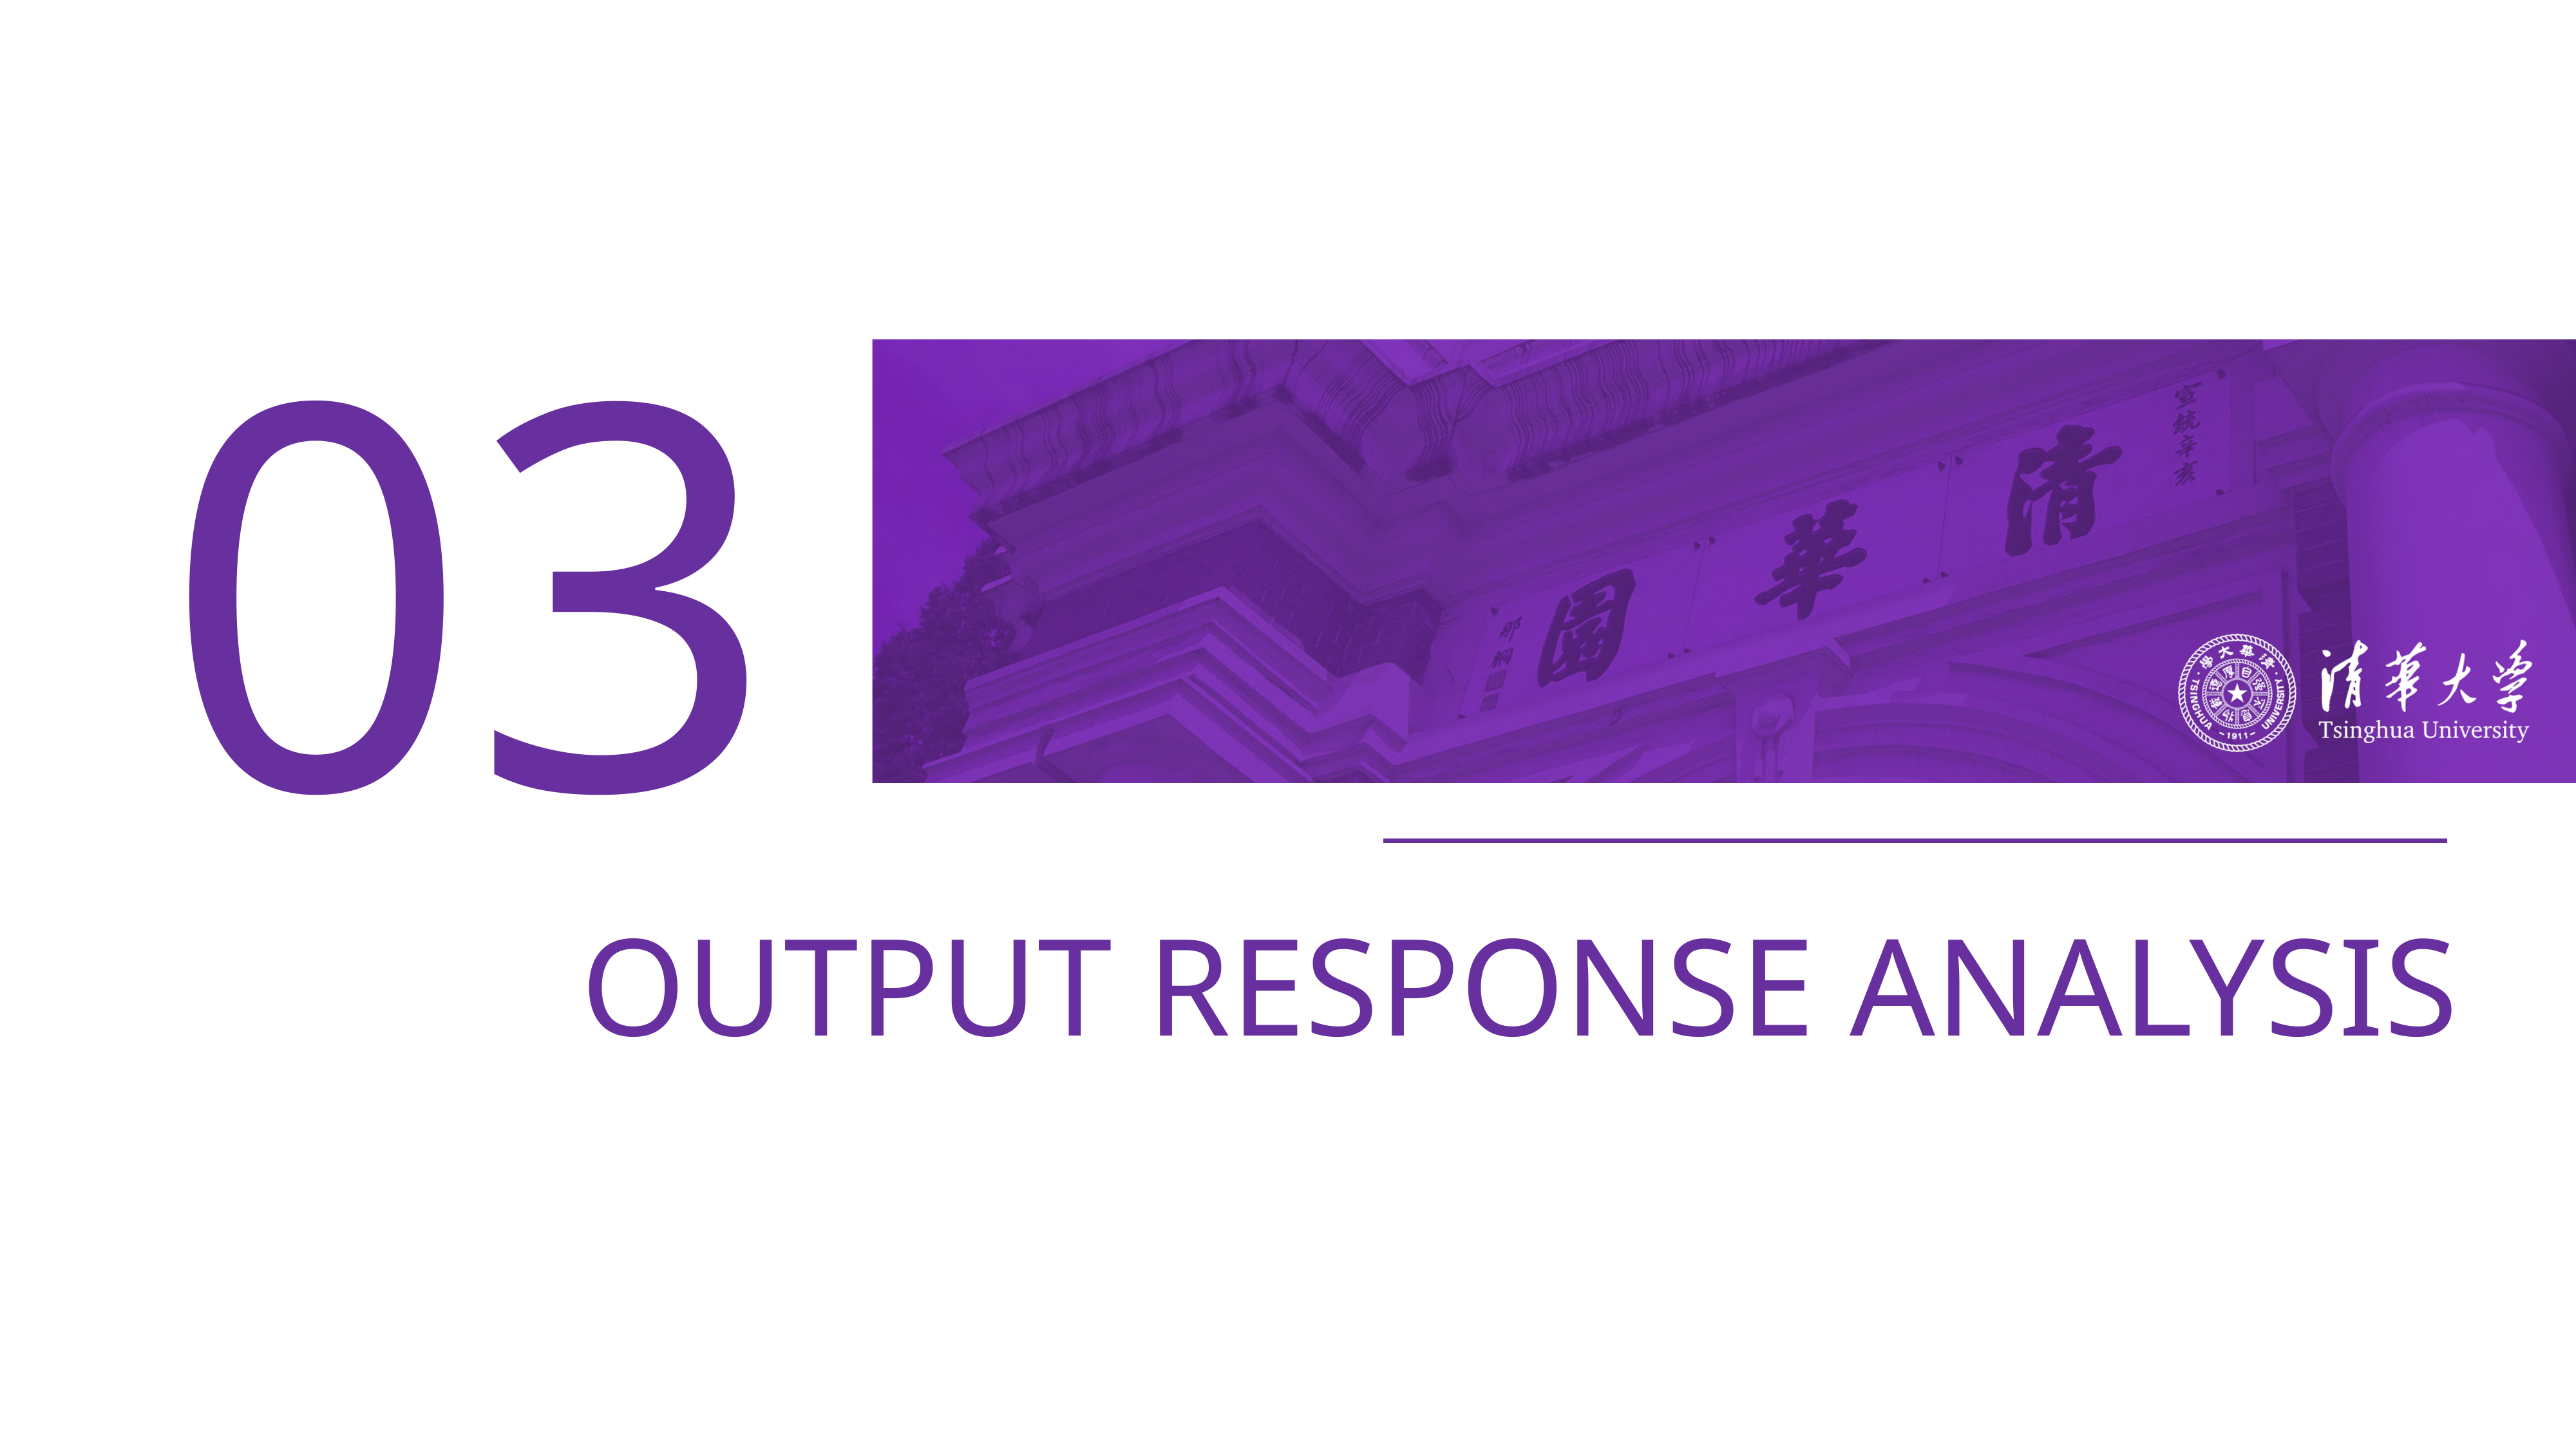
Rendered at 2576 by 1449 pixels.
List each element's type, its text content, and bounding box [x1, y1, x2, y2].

picture [872, 339, 2576, 783]
title OUTPUT RESPONSE ANALYSIS [569, 893, 2464, 1072]
list 03 [158, 273, 803, 877]
